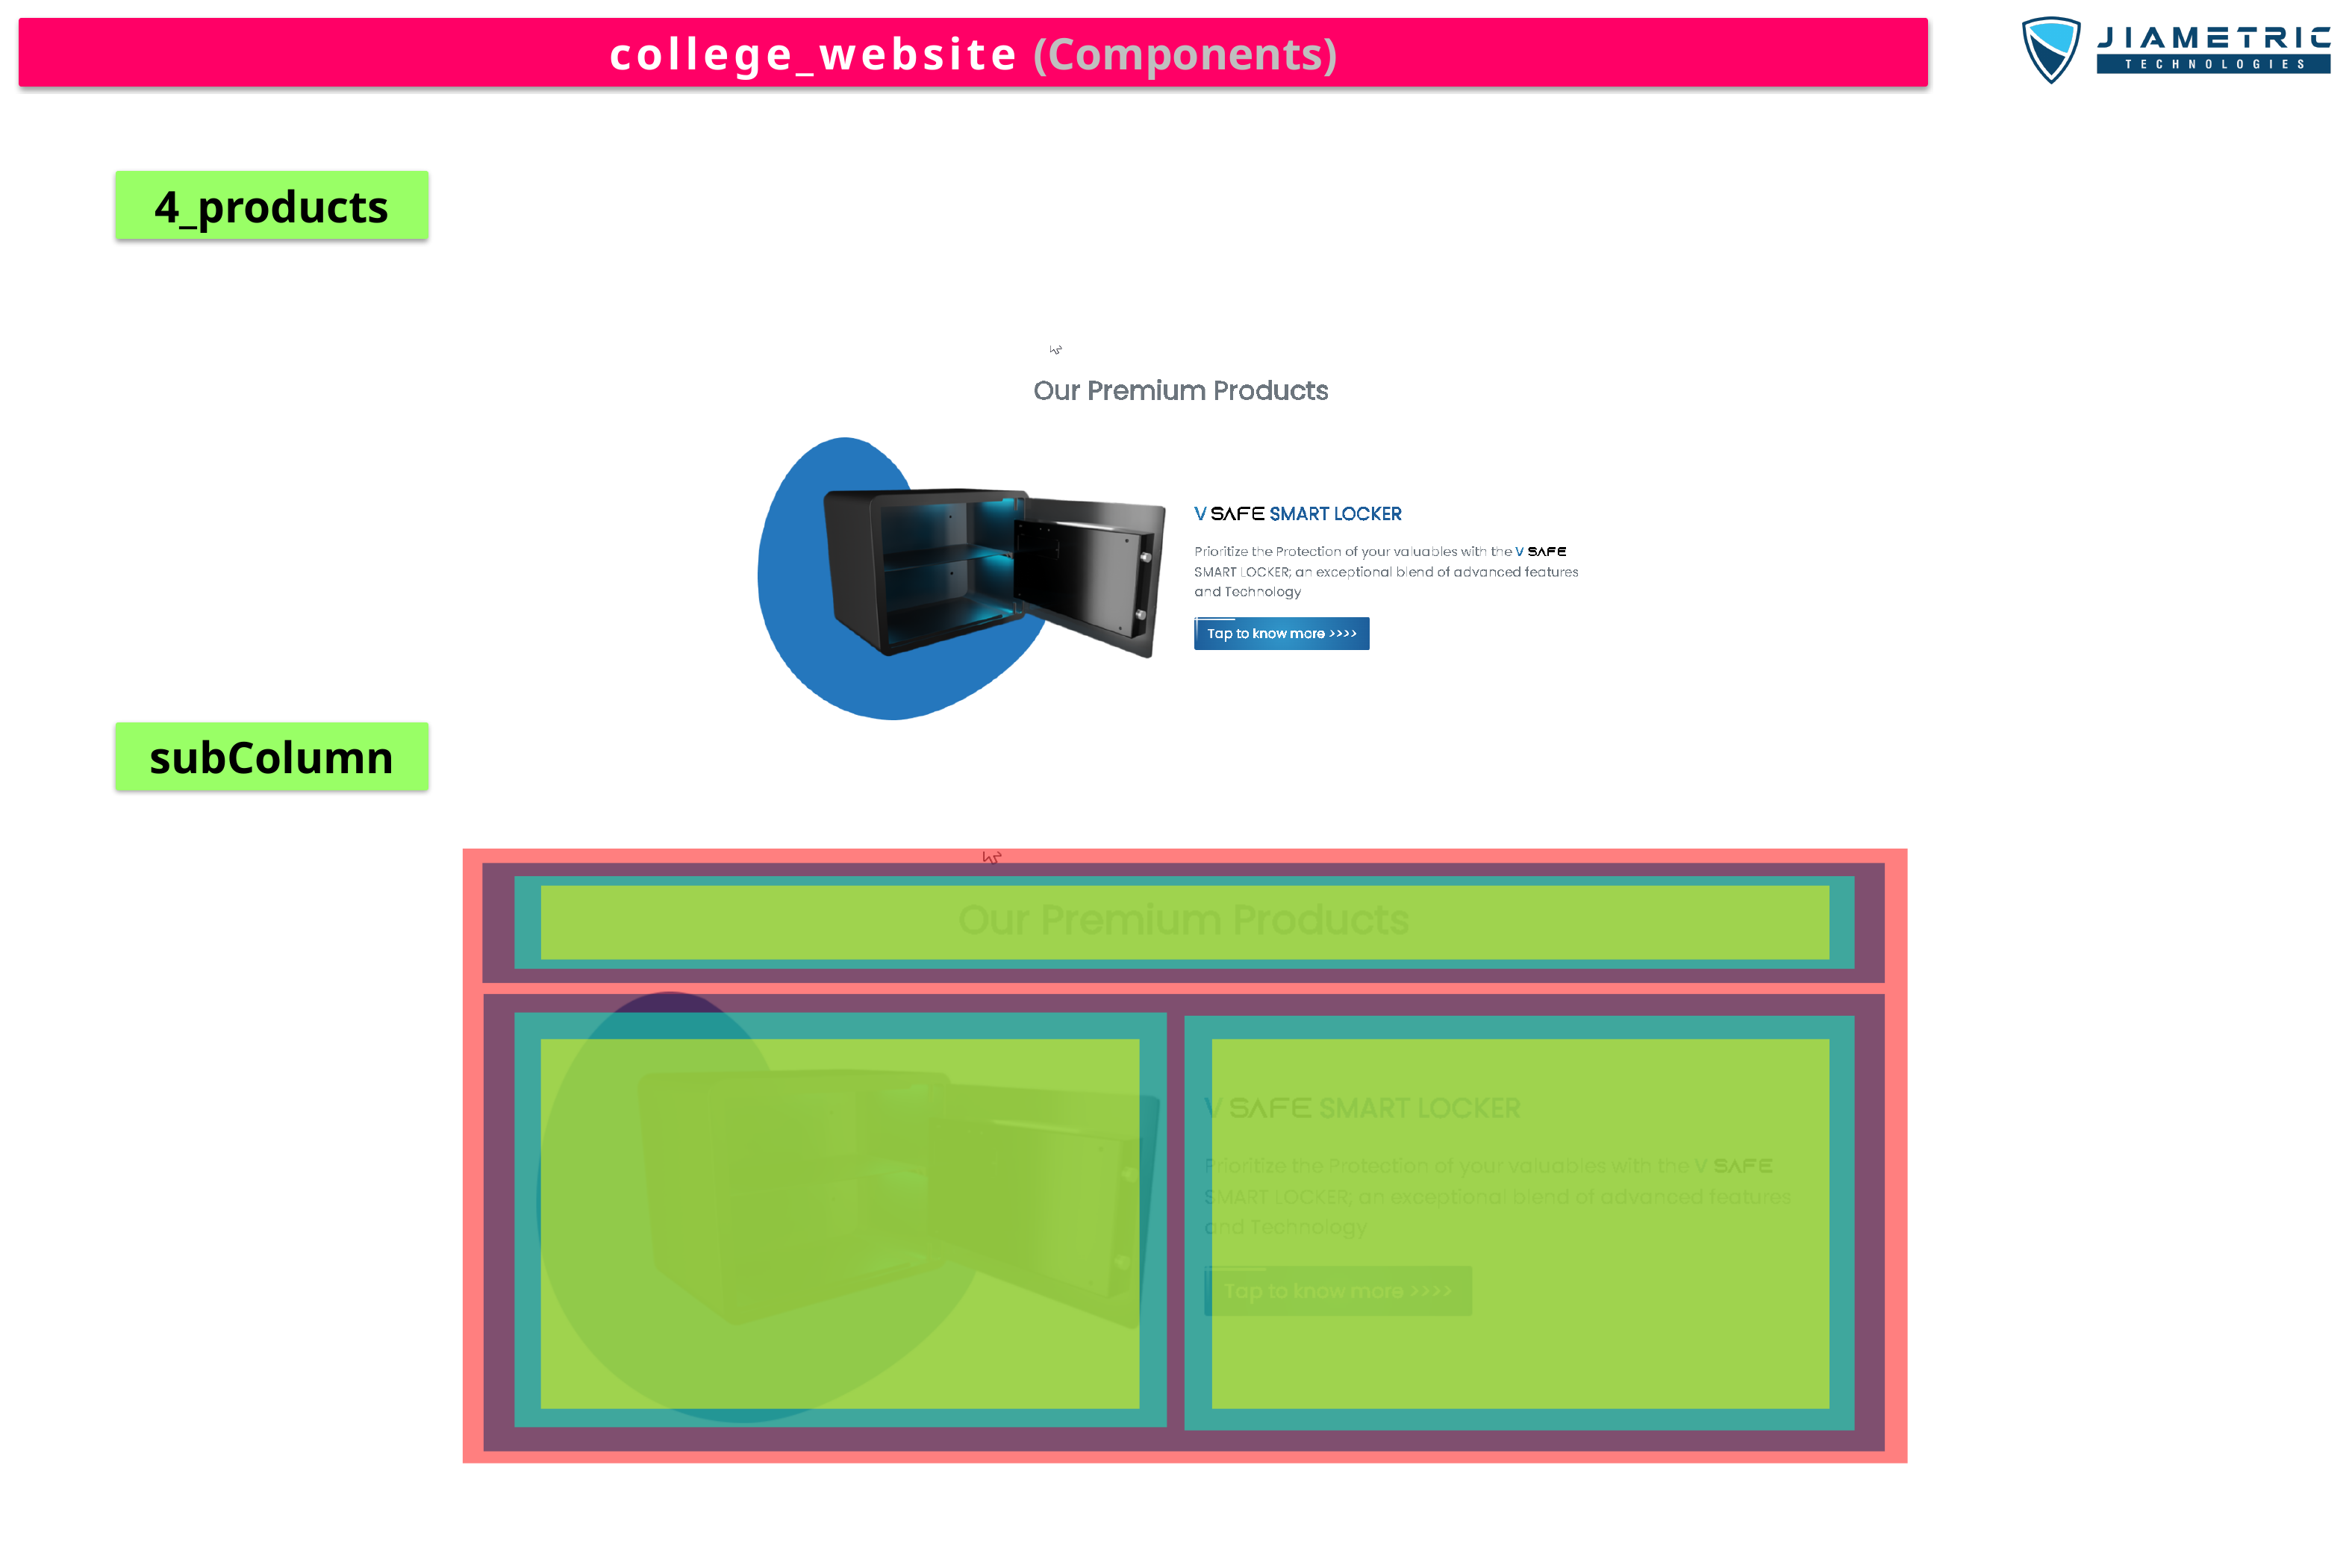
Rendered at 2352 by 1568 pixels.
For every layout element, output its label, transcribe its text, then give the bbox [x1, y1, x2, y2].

text_box [462, 849, 1908, 1464]
picture [467, 852, 1885, 1467]
text_box college_website (Components) [19, 18, 1928, 87]
picture [711, 346, 1641, 749]
picture [2022, 16, 2331, 85]
text_box 4_products [116, 171, 428, 239]
text_box subColumn [116, 722, 428, 790]
